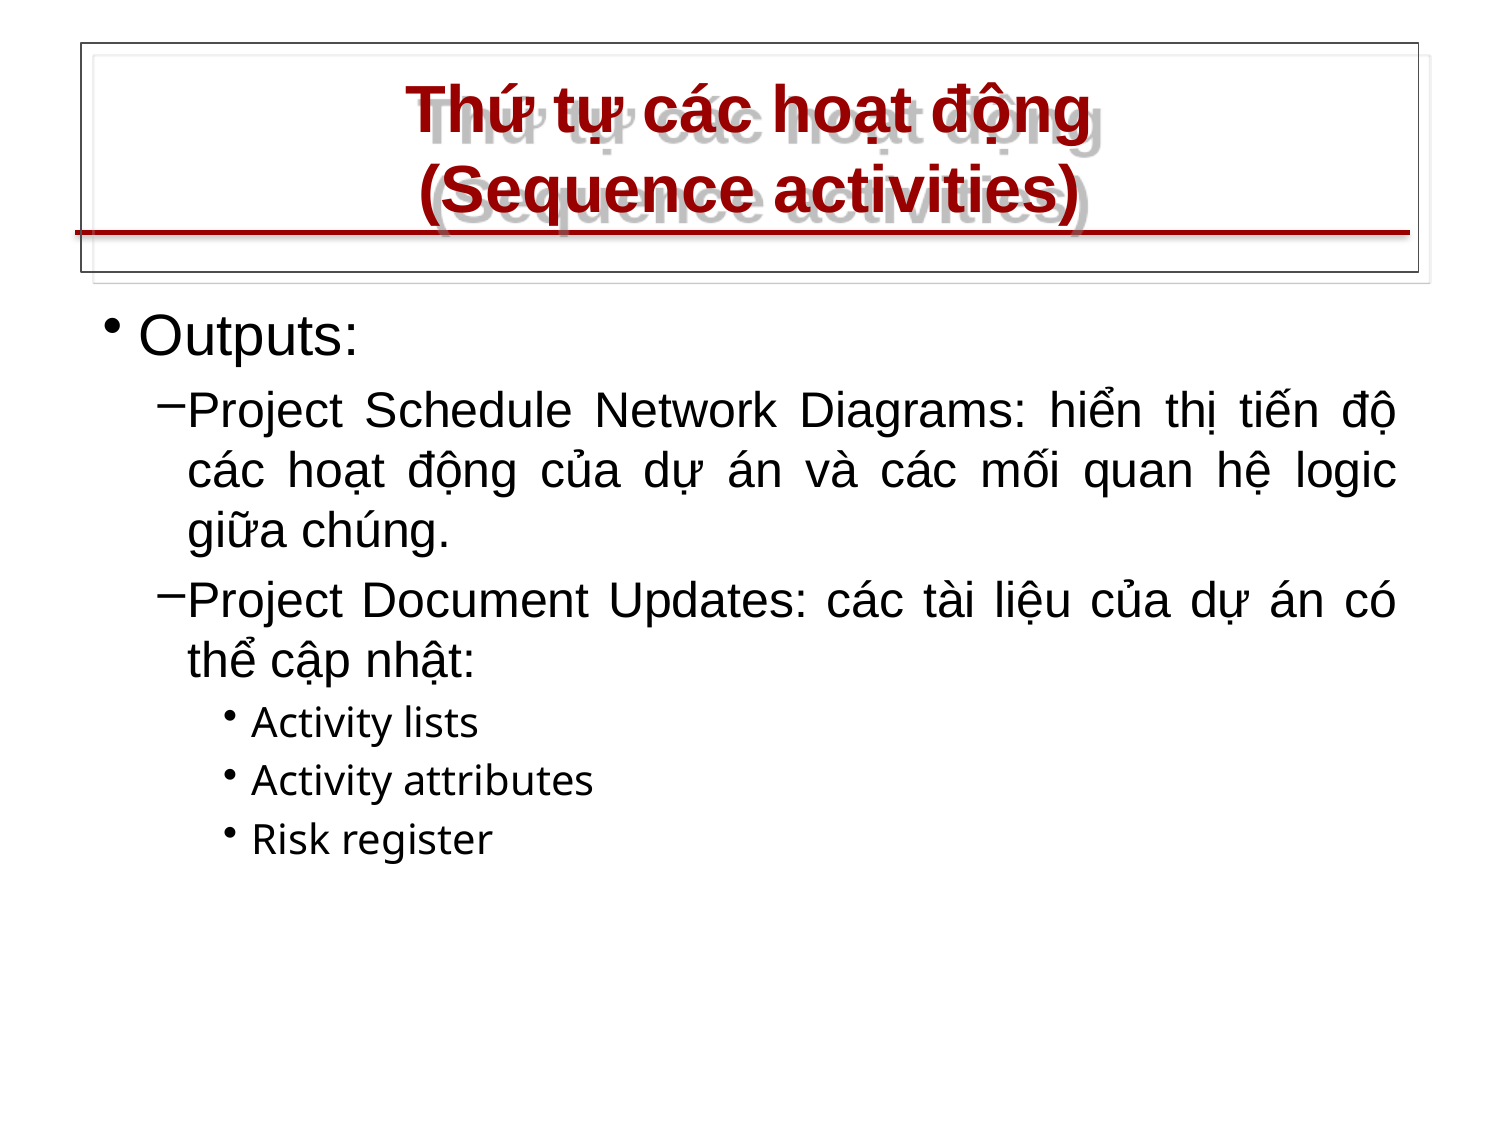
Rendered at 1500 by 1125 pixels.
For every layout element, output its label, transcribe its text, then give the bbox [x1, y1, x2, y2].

list Outputs: Project Schedule Network Diagrams: hiển thị tiến độ các hoạt động của dự án và các mối quan hệ logic giữa chúng. Project Document Updates: các tài liệu của dự án có thể cập nhật: Activity lists Activity attributes Risk register [87, 290, 1413, 1073]
title Thứ tự các hoạt động (Sequence activities) [80, 42, 1419, 273]
